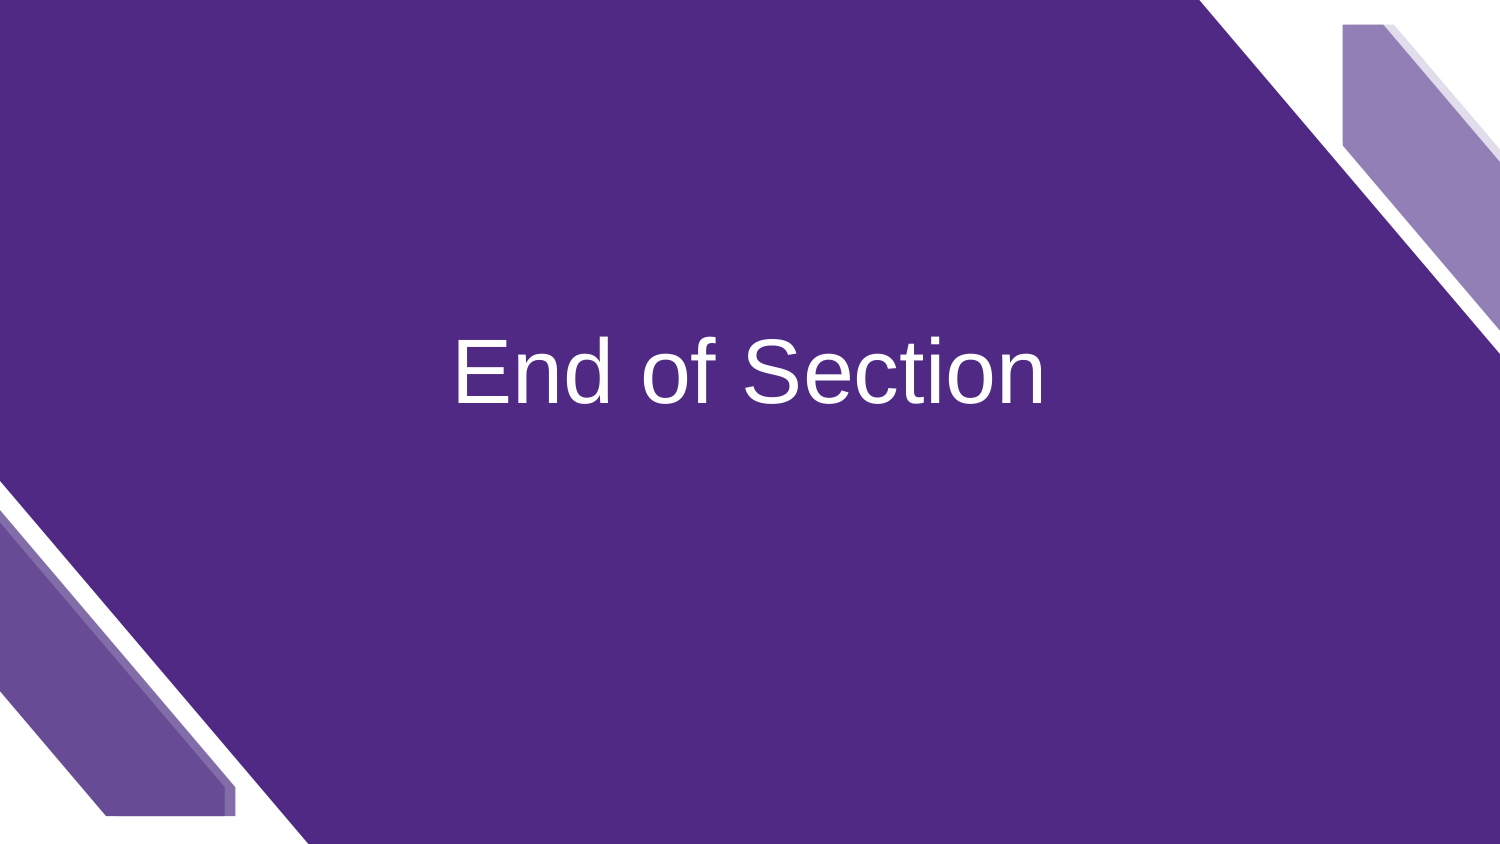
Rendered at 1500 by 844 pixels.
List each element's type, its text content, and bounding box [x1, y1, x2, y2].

picture [0, 0, 1500, 252]
picture [0, 590, 1500, 844]
title End of Section [0, 252, 1500, 590]
